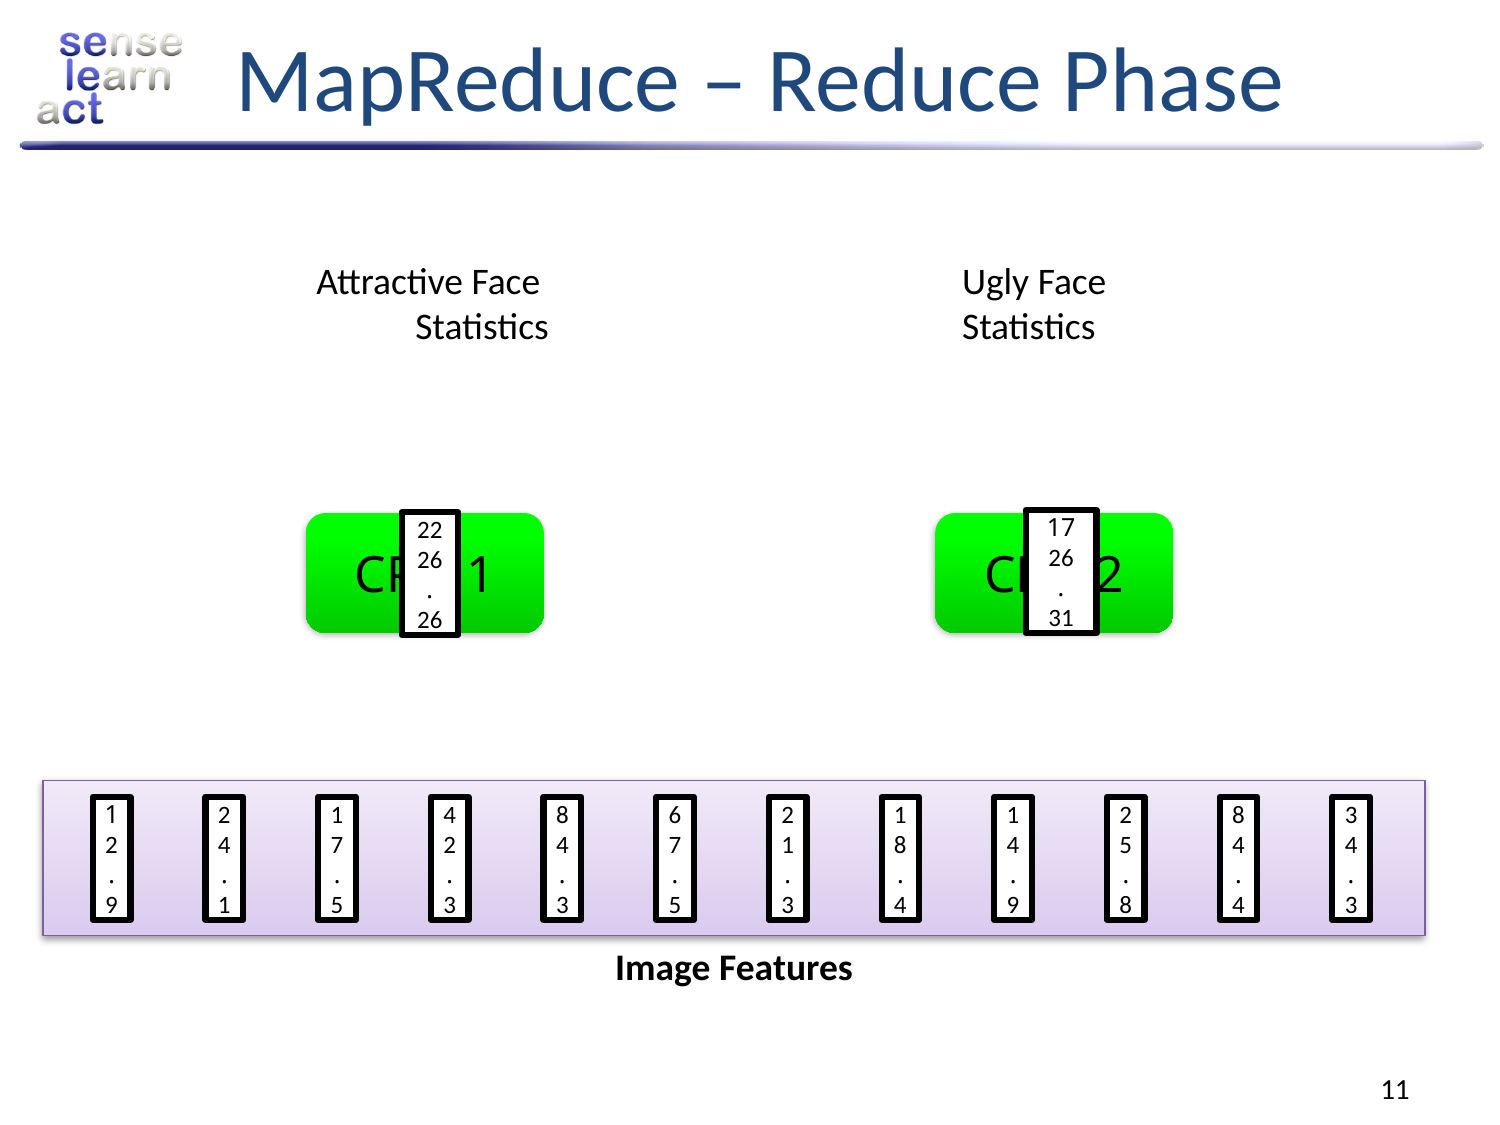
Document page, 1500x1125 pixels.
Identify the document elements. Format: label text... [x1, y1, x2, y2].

text_box 17 26 . 31 [1025, 510, 1097, 633]
text_box Attractive Face Statistics [301, 249, 564, 355]
text_box Image Features [43, 935, 1425, 996]
text_box [42, 780, 1426, 936]
picture [12, 30, 188, 128]
text_box Ugly Face Statistics [947, 249, 1130, 355]
text_box 6 7 . 5 [656, 796, 694, 920]
slide_number 11 [1112, 1037, 1426, 1113]
text_box 22 26 . 26 [401, 512, 458, 636]
text_box 2 4 . 1 [205, 796, 244, 920]
text_box 3 4 . 3 [1332, 796, 1370, 920]
text_box CPU 1 [305, 512, 401, 634]
text_box 1 7 . 5 [318, 796, 356, 920]
text_box 1 4 . 9 [994, 796, 1032, 920]
text_box 8 4 . 3 [543, 796, 582, 920]
text_box 1 8 . 4 [881, 796, 920, 920]
text_box CPU 2 [935, 512, 1174, 634]
text_box 4 2 . 3 [430, 796, 469, 920]
text_box 1 2 . 9 [92, 796, 131, 920]
text_box 2 5 . 8 [1106, 796, 1145, 920]
title MapReduce – Reduce Phase [220, 12, 1451, 138]
text_box 8 4 . 4 [1219, 796, 1258, 920]
text_box 2 1 . 3 [768, 796, 807, 920]
text_box CPU 1 [458, 512, 544, 634]
